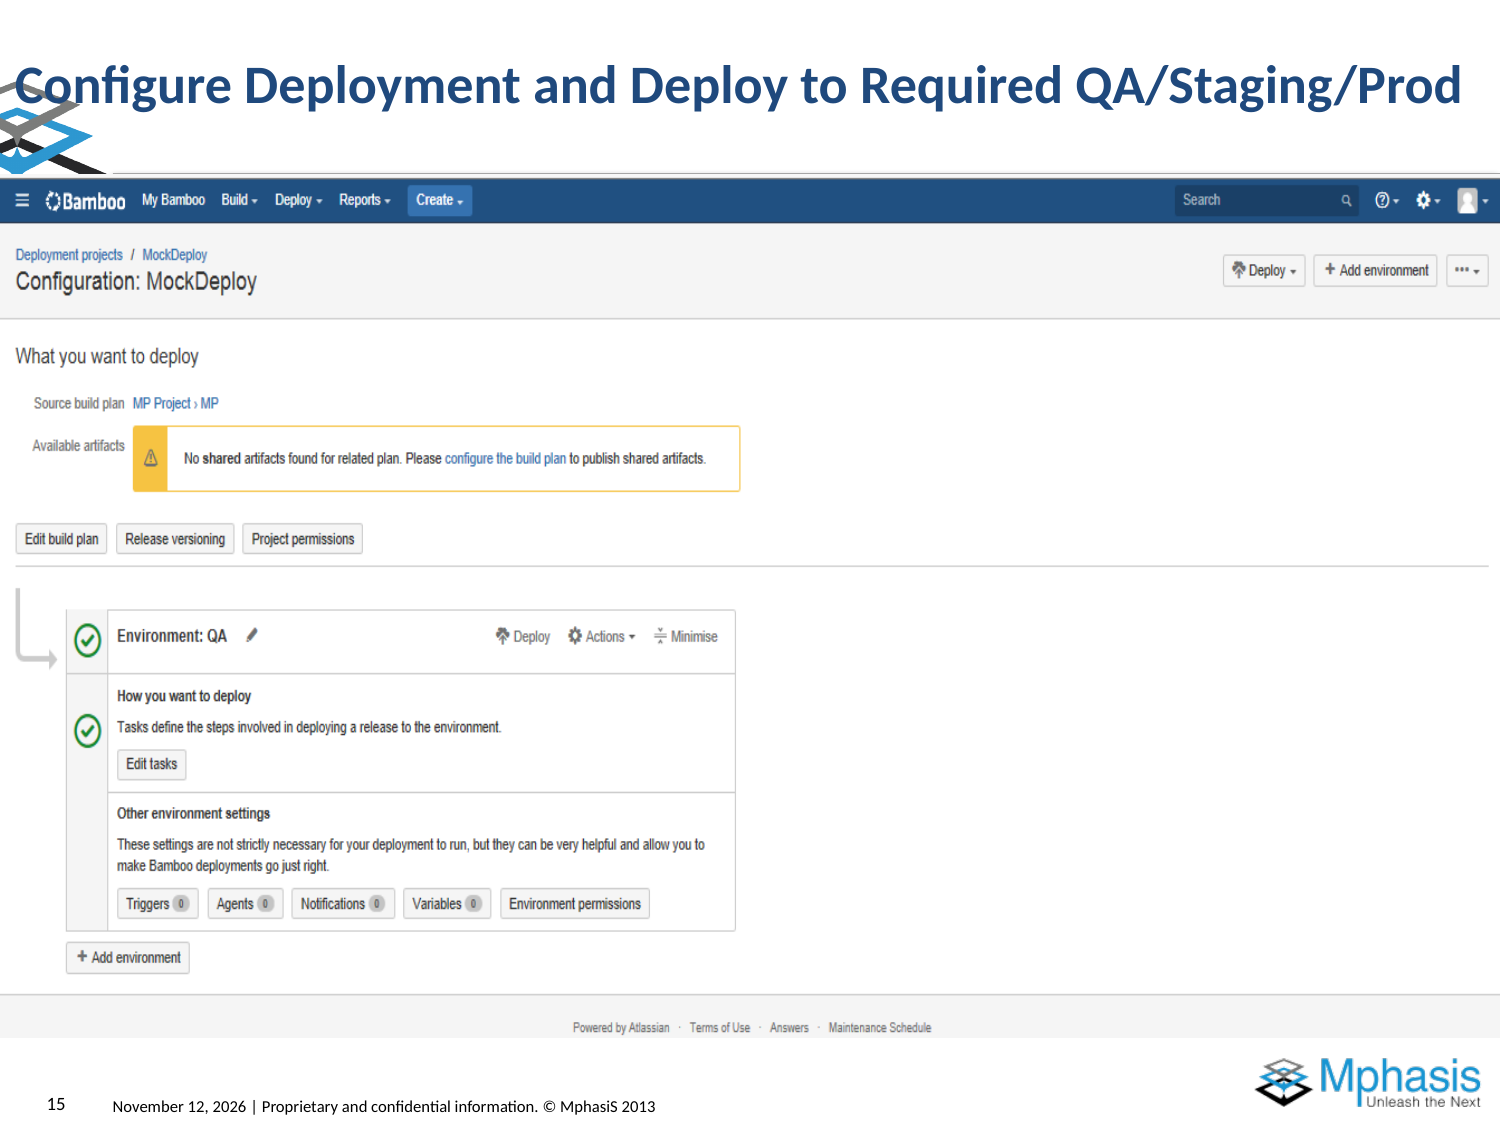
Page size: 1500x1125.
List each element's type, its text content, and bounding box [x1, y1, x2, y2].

title Configure Deployment and Deploy to Required QA/Staging/Prod [0, 0, 1500, 174]
picture [1244, 1042, 1492, 1120]
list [0, 174, 1500, 1038]
